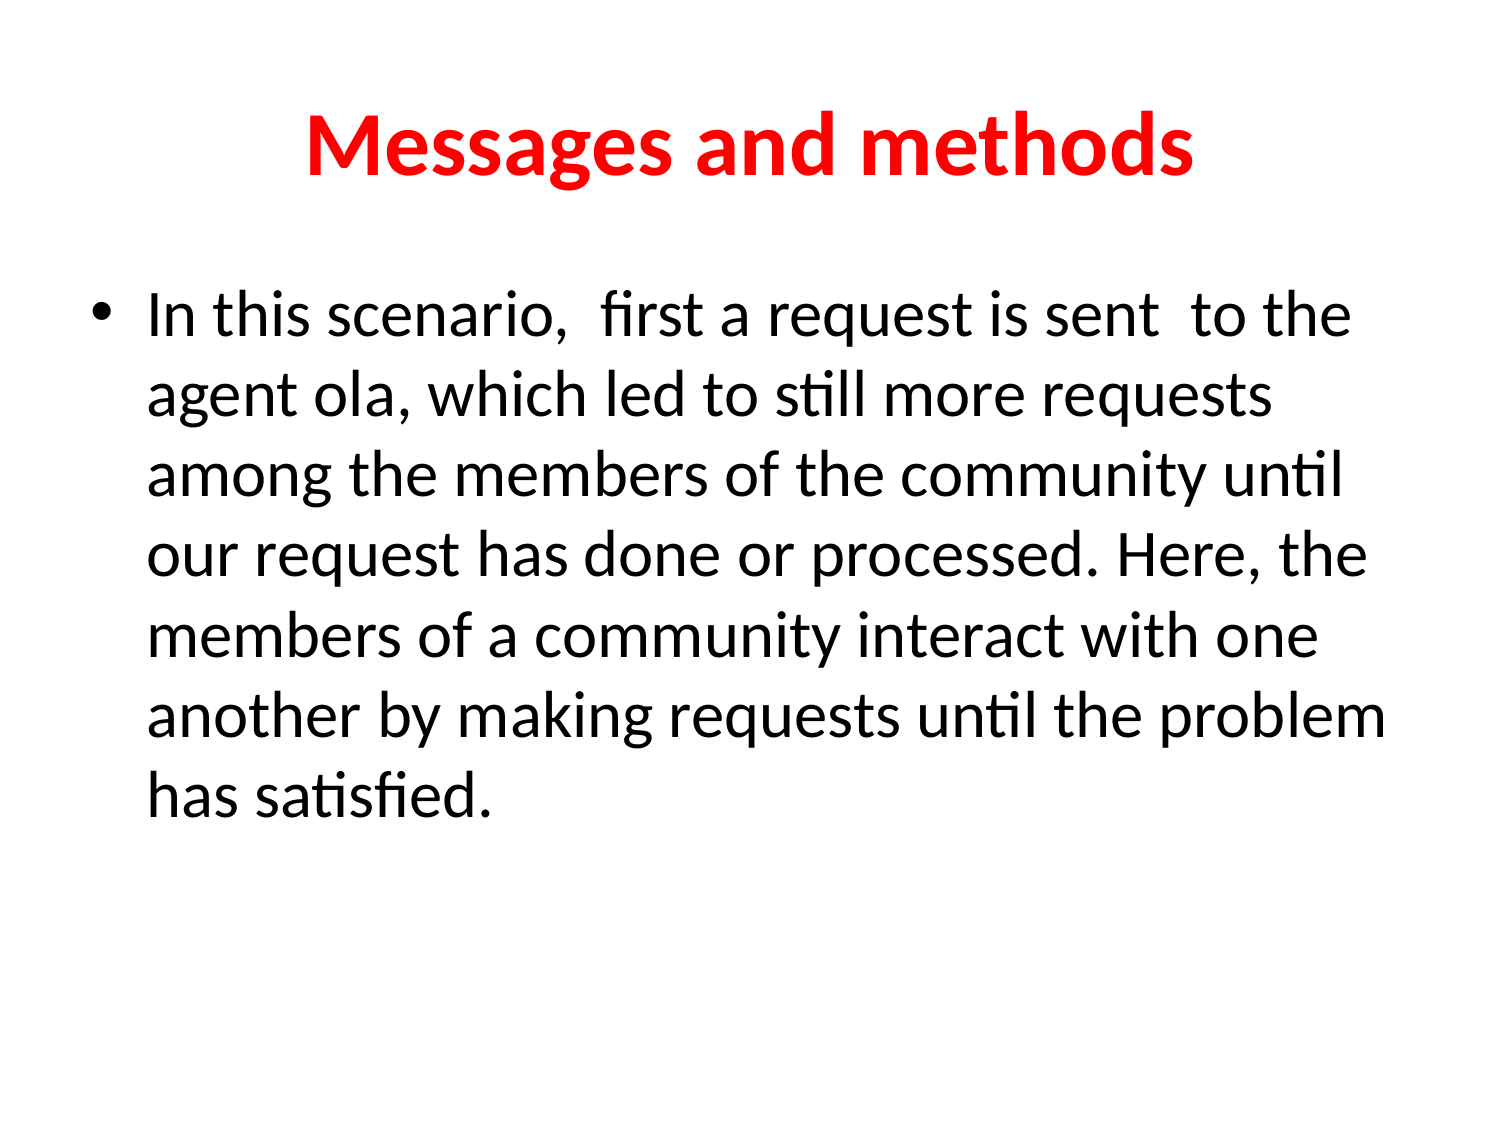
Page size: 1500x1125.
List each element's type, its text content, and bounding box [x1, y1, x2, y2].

list In this scenario, first a request is sent to the agent ola, which led to still more requests among the members of the community until our request has done or processed. Here, the members of a community interact with one another by making requests until the problem has satisfied. [75, 262, 1425, 1005]
title Messages and methods [75, 45, 1425, 233]
